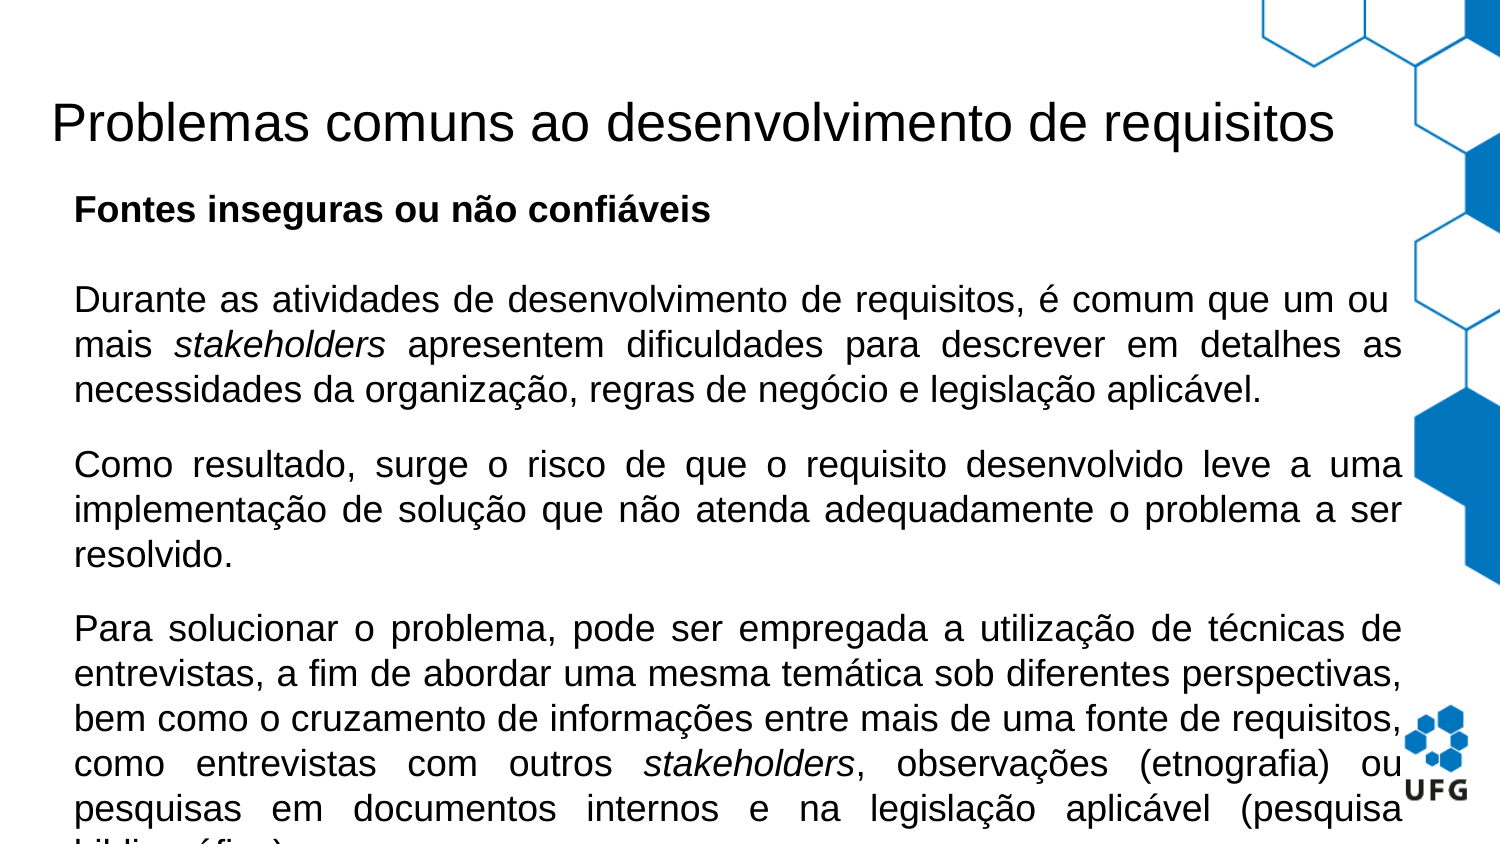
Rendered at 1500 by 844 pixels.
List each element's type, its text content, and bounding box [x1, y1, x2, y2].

picture [0, 0, 1500, 844]
text_box Problemas comuns ao desenvolvimento de requisitos [51, 89, 1449, 150]
text_box Fontes inseguras ou não confiáveis Durante as atividades de desenvolvimento de requisitos, é comum que um ou mais stakeholders apresentem dificuldades para descrever em detalhes as necessidades da organização, regras de negócio e legislação aplicável. Como resultado, surge o risco de que o requisito desenvolvido leve a uma implementação de solução que não atenda adequadamente o problema a ser resolvido. Para solucionar o problema, pode ser empregada a utilização de técnicas de entrevistas, a fim de abordar uma mesma temática sob diferentes perspectivas, bem como o cruzamento de informações entre mais de uma fonte de requisitos, como entrevistas com outros stakeholders, observações (etnografia) ou pesquisas em documentos internos e na legislação aplicável (pesquisa bibliográfica). [58, 177, 1418, 836]
